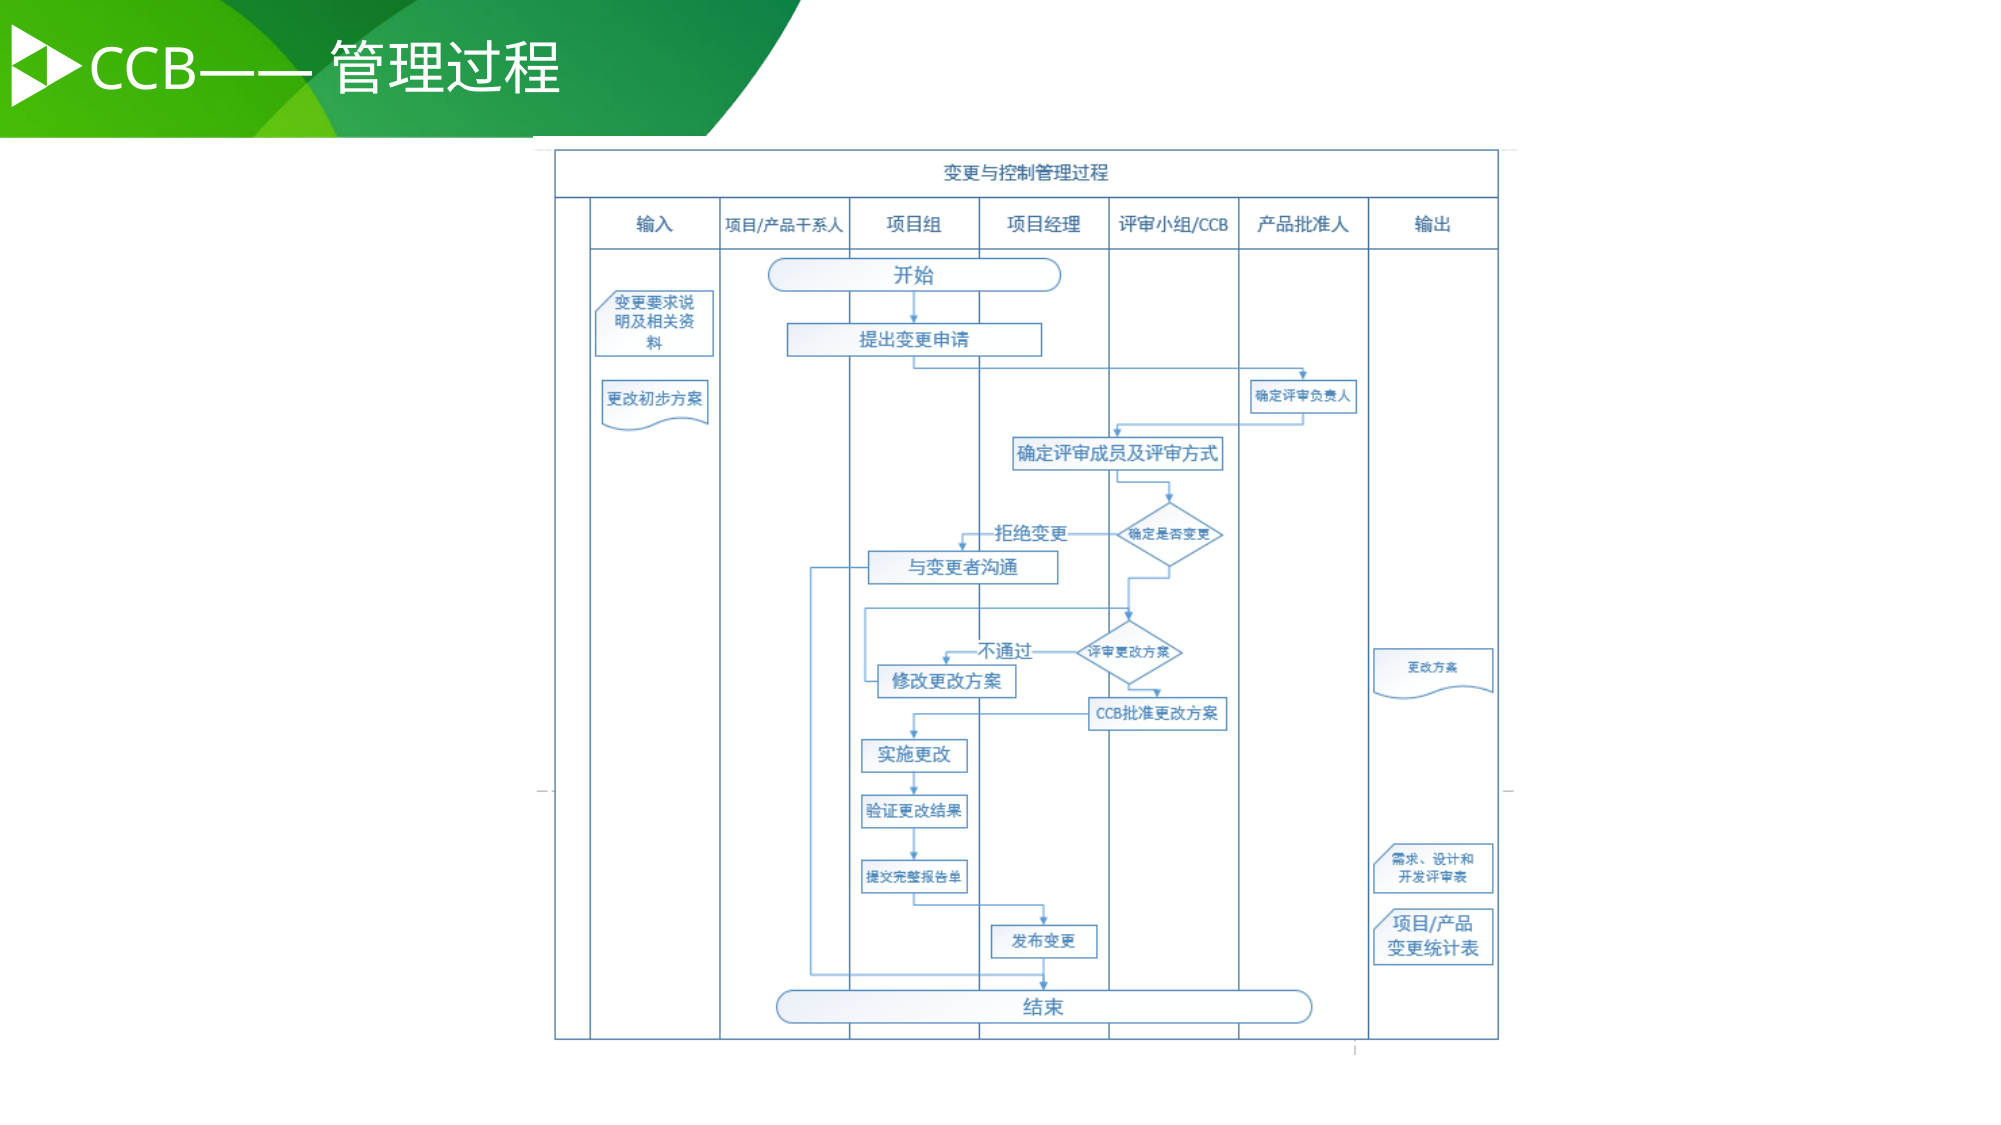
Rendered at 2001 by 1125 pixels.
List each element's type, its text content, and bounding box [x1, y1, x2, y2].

text_box CCB——管理过程 [73, 24, 727, 109]
picture [0, 0, 1518, 1055]
